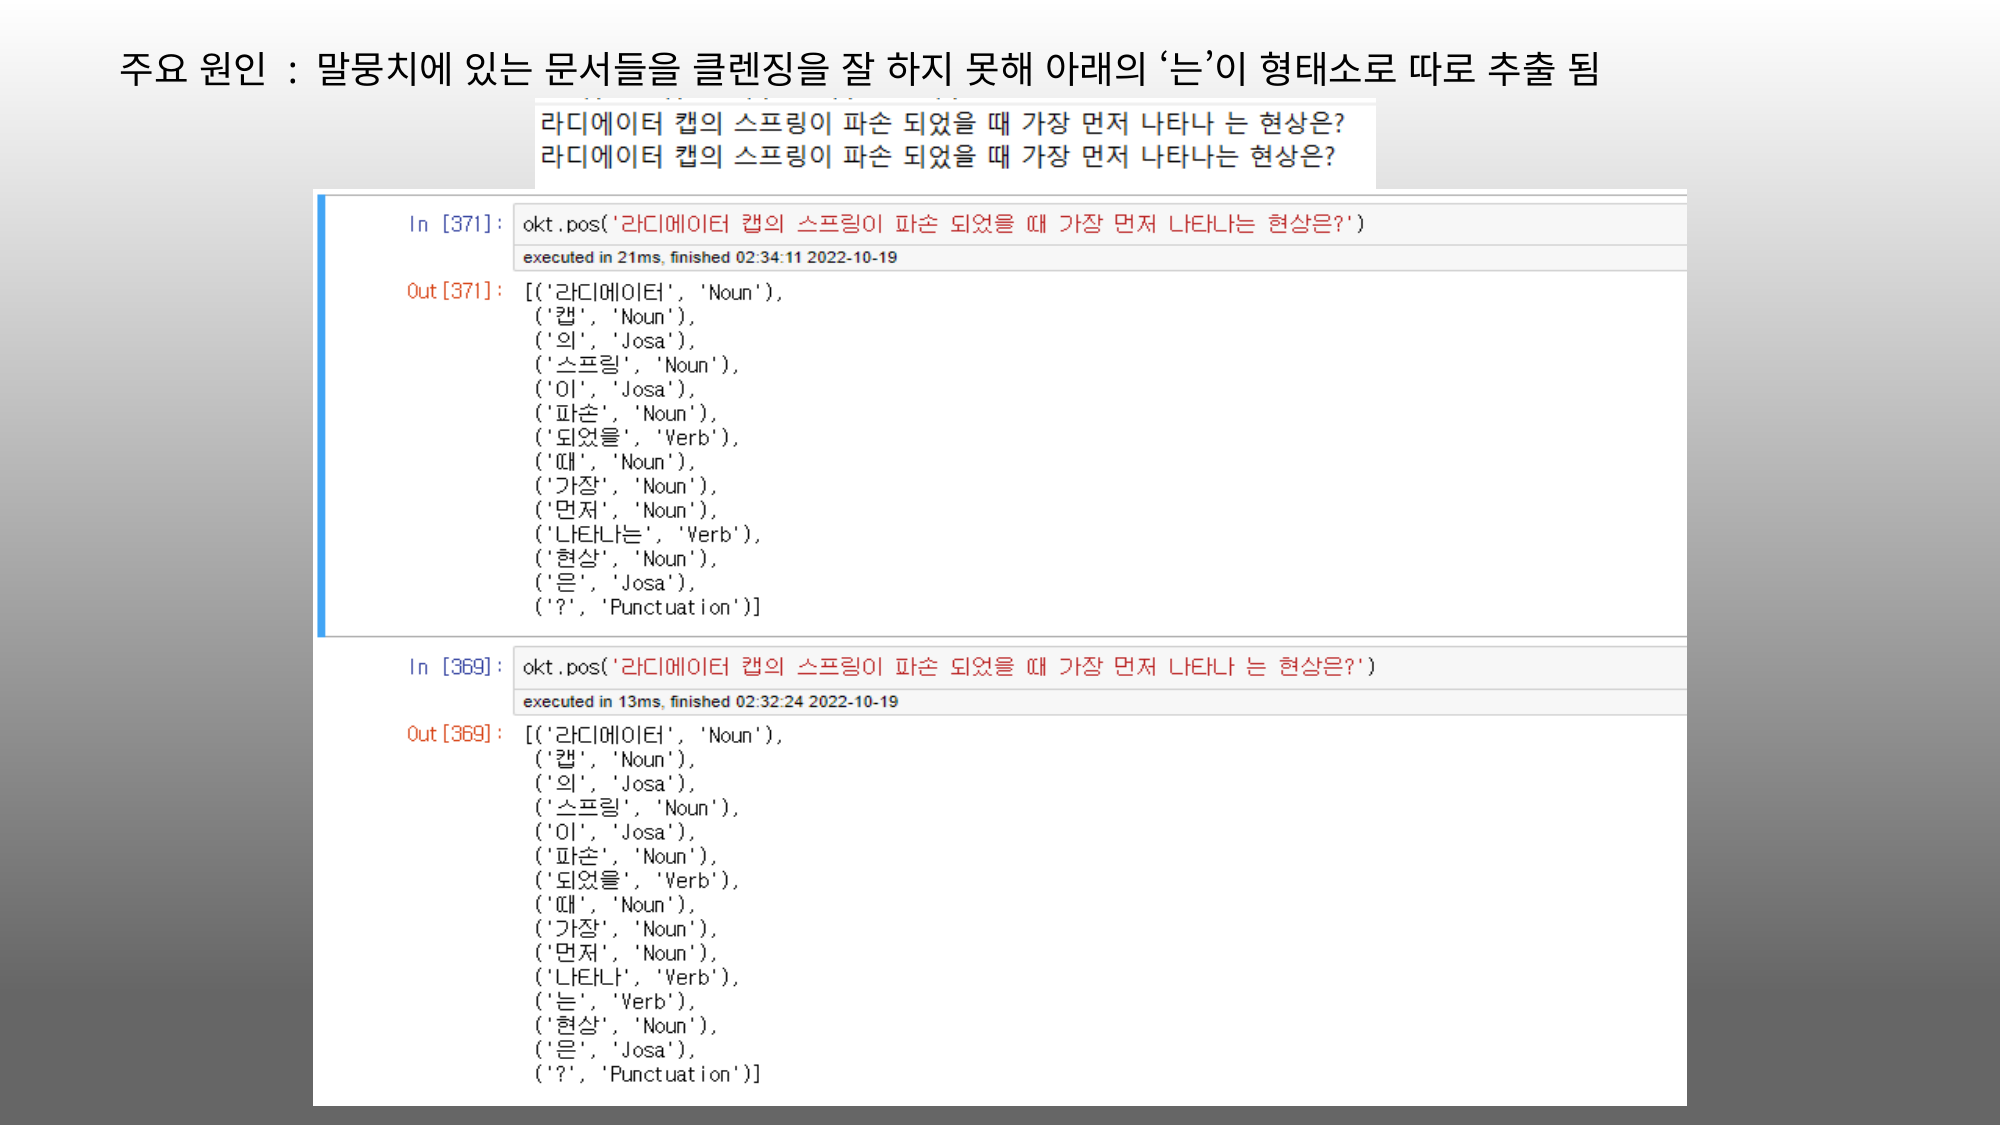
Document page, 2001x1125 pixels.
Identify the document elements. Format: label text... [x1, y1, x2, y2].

text_box 주요 원인 : 말뭉치에 있는 문서들을 클렌징을 잘 하지 못해 아래의 ‘는’이 형태소로 따로 추출 됨 [105, 38, 1981, 98]
picture [313, 98, 1687, 1106]
